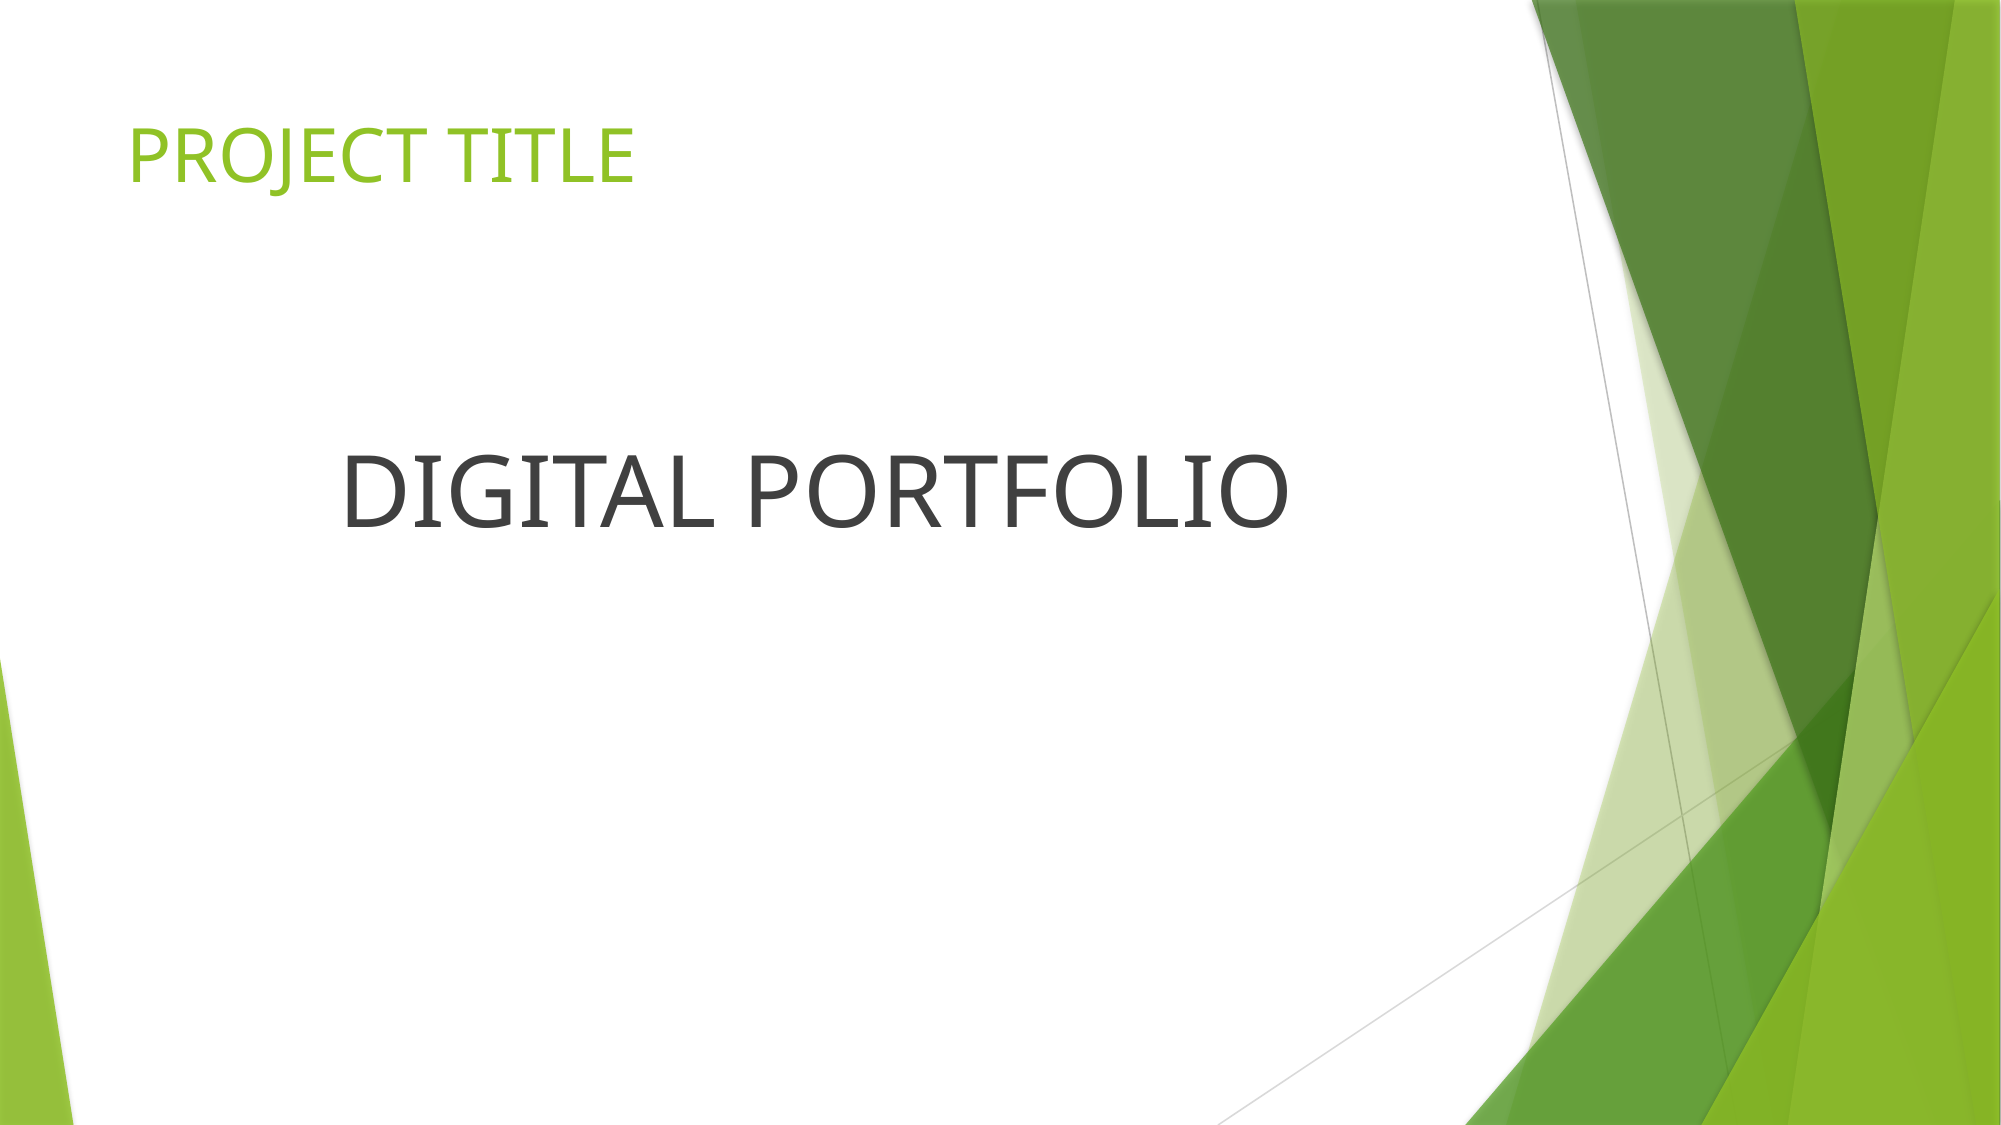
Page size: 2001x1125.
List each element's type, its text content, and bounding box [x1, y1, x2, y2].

title PROJECT TITLE [111, 99, 1522, 317]
list DIGITAL PORTFOLIO [111, 354, 1522, 992]
